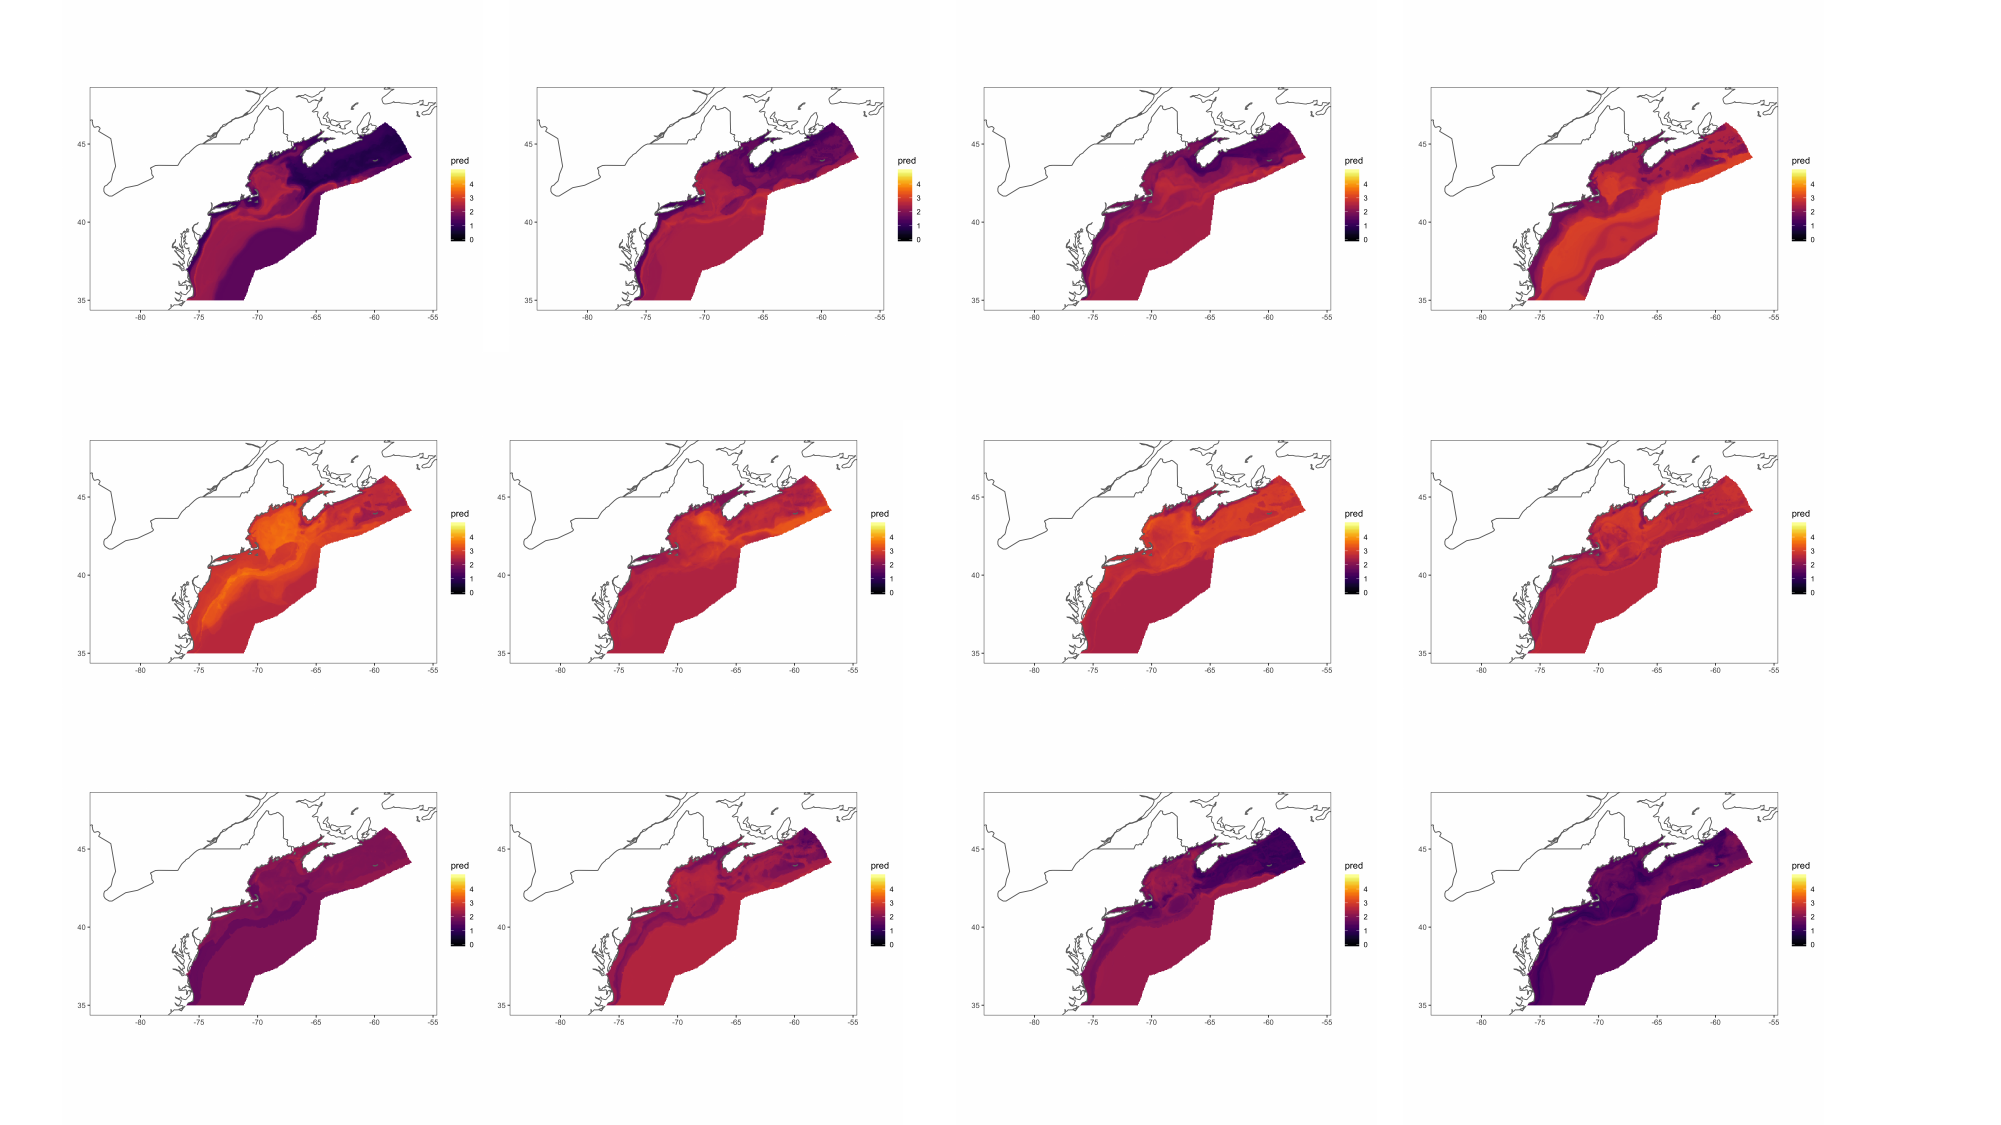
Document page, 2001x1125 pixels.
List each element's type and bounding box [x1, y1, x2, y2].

picture [62, 0, 930, 1125]
picture [1403, 0, 1824, 1125]
picture [956, 0, 1377, 1125]
